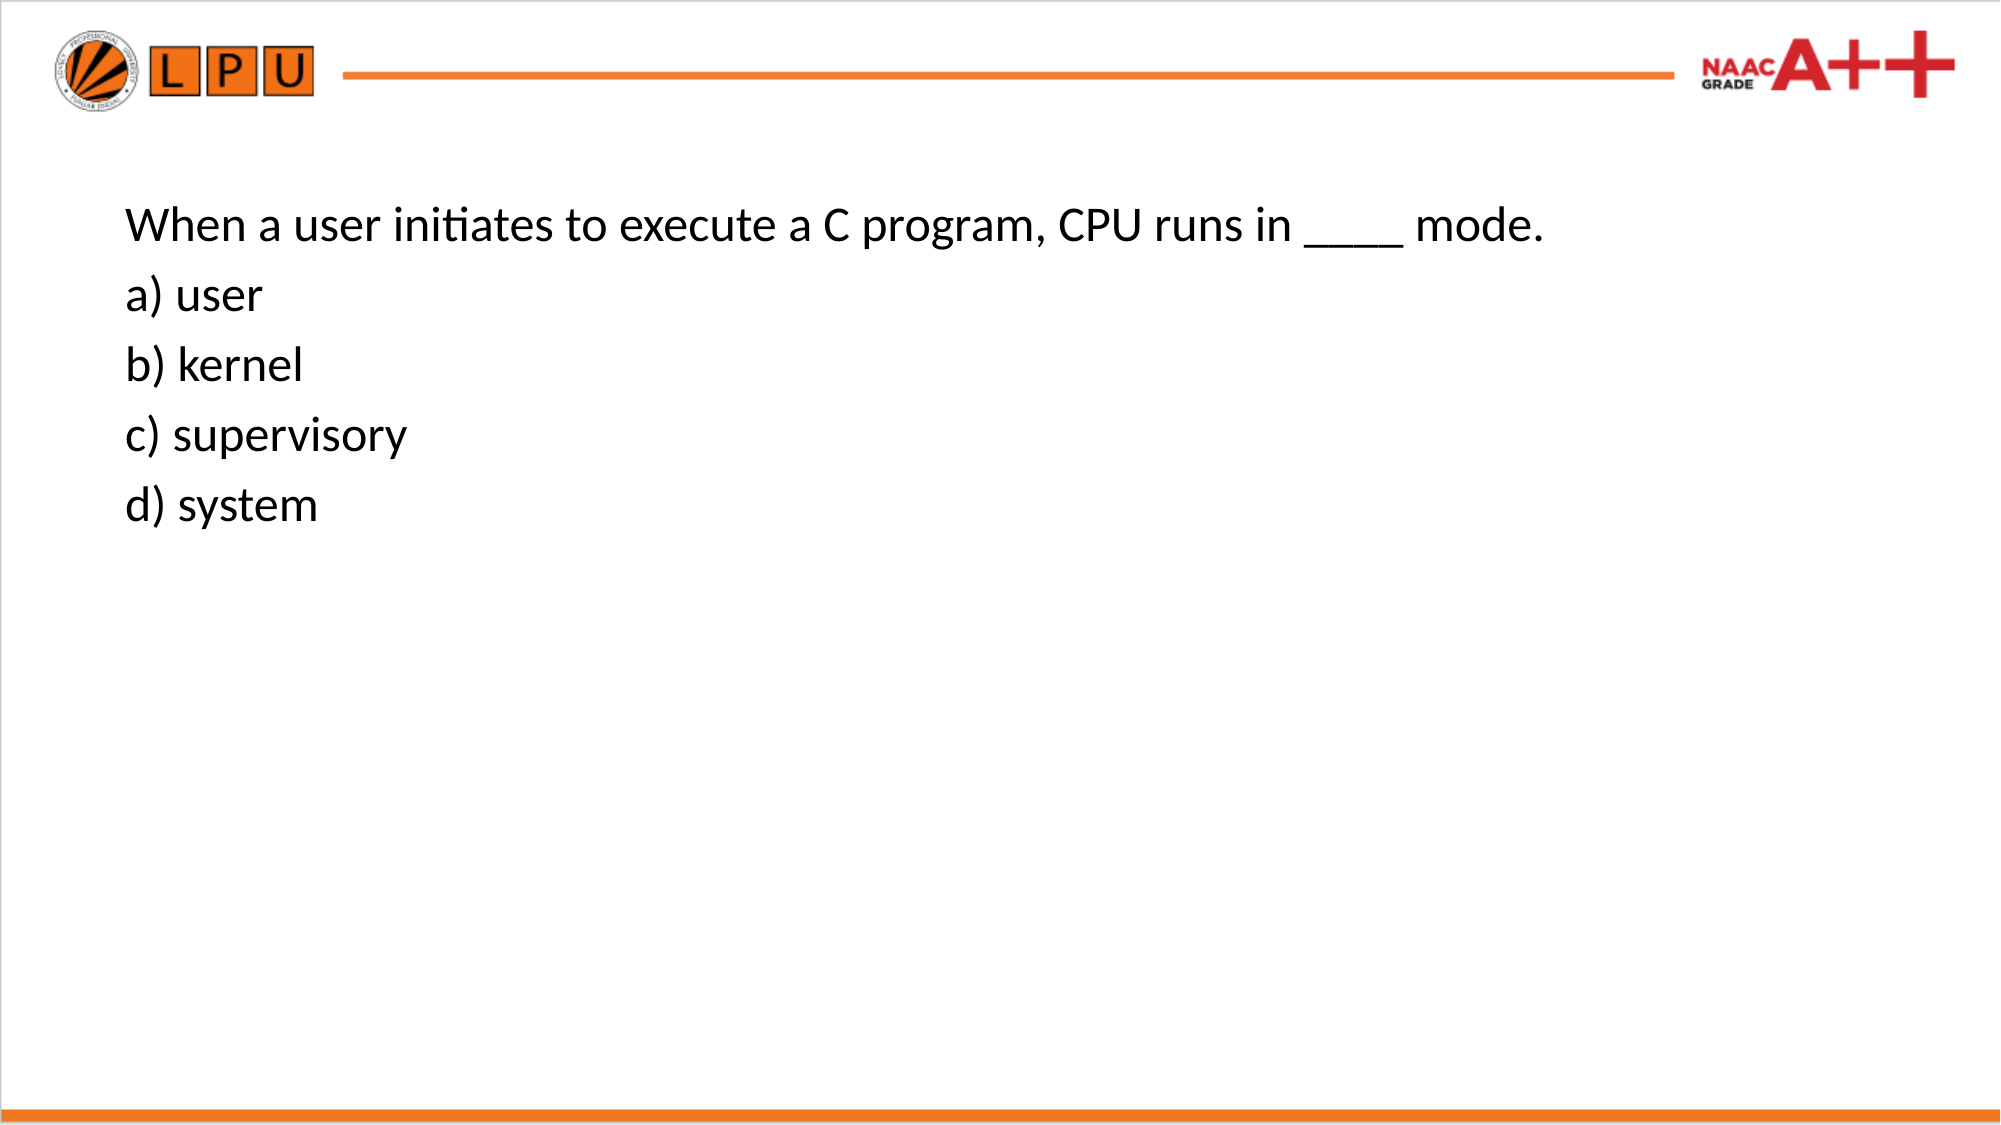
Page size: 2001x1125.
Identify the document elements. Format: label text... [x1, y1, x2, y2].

list When a user initiates to execute a C program, CPU runs in ____ mode. a) user b) kernel c) supervisory d) system [109, 184, 1890, 1008]
picture [0, 0, 2001, 1125]
